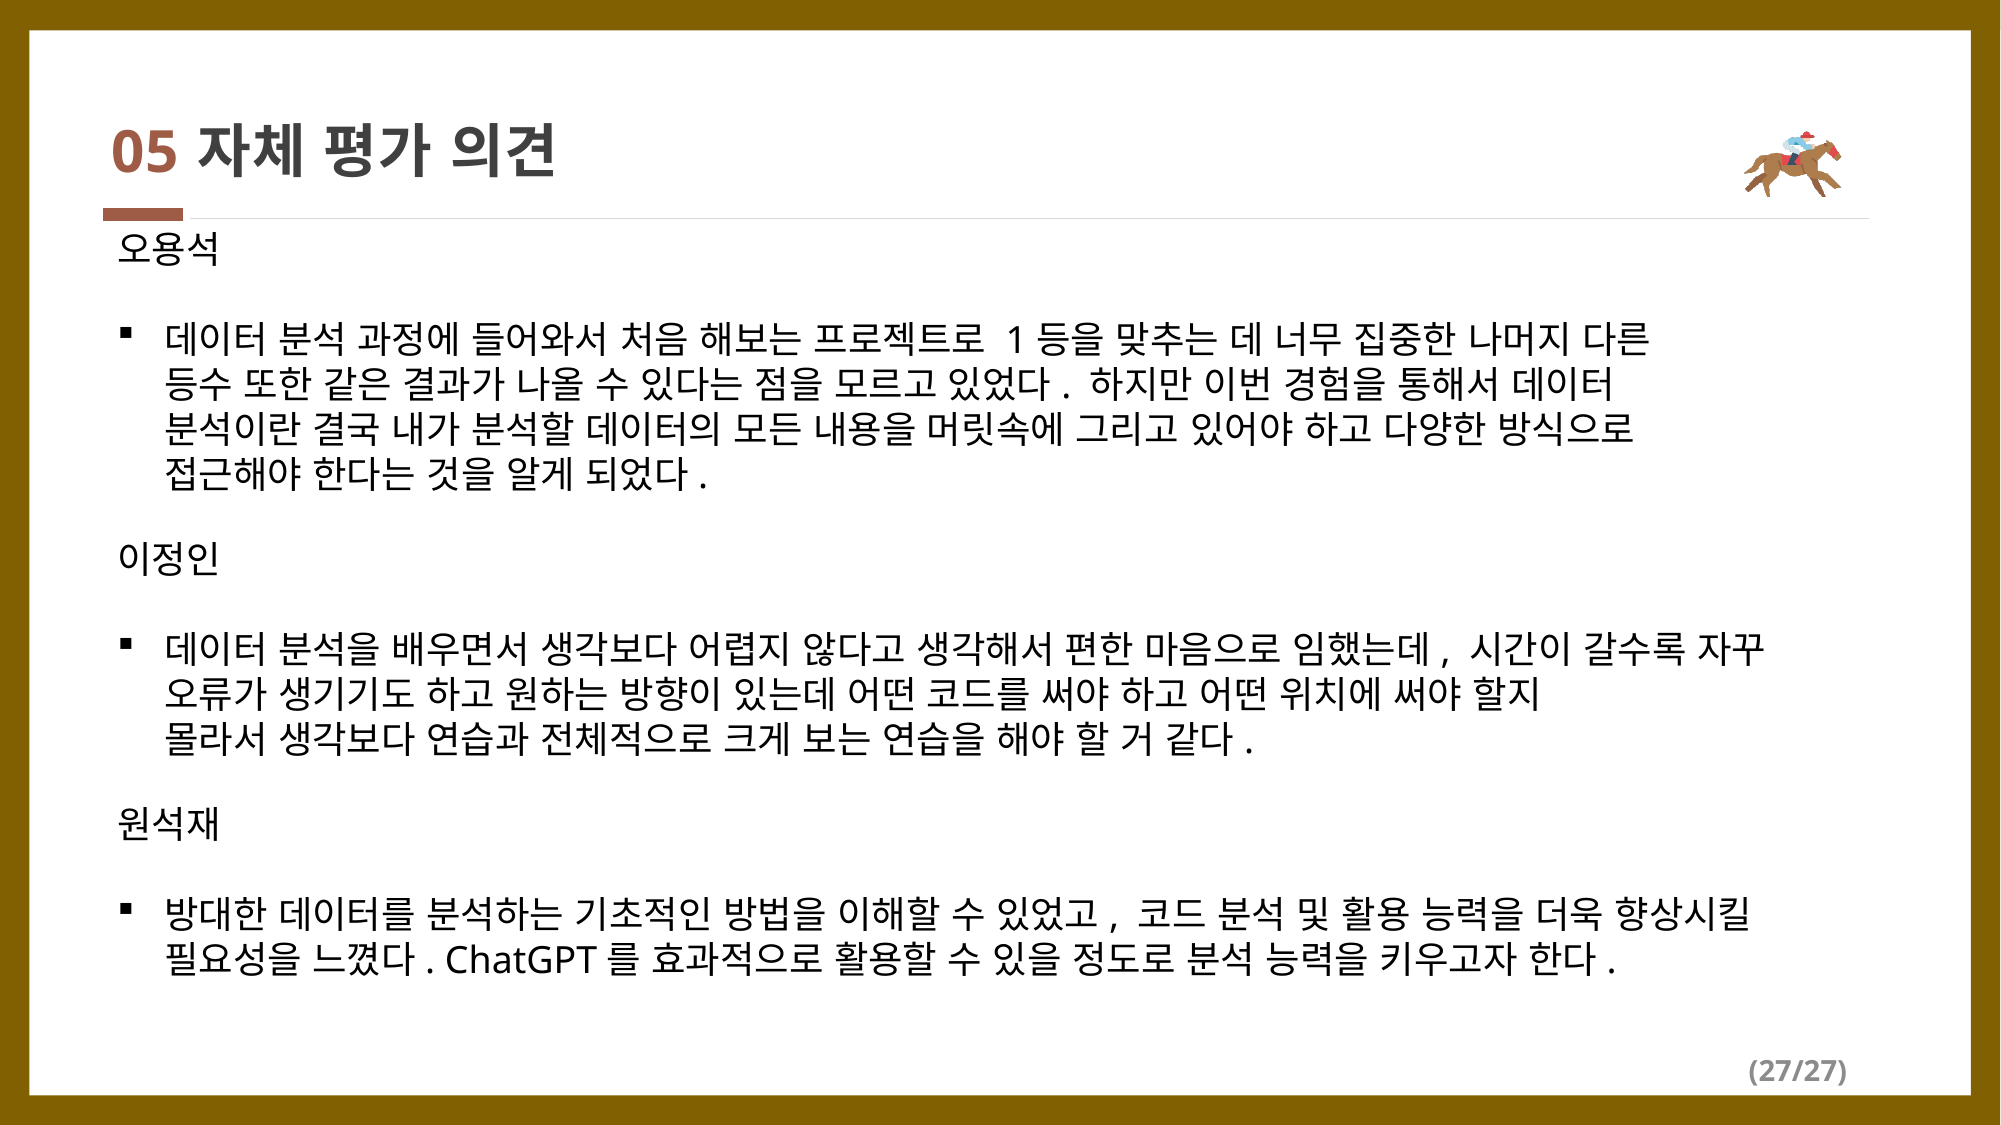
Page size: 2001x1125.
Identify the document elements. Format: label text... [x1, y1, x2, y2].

text_box 자체 평가 의견 [182, 138, 1075, 192]
text_box 이정인 데이터 분석을 배우면서 생각보다 어렵지 않다고 생각해서 편한 마음으로 임했는데, 시간이 갈수록 자꾸 오류가 생기기도 하고 원하는 방향이 있는데 어떤 코드를 써야 하고 어떤 위치에 써야 할지 몰라서 생각보다 연습과 전체적으로 크게 보는 연습을 해야 할 거 같다. [102, 528, 1846, 769]
text_box 05 [71, 138, 182, 192]
text_box 오용석 데이터 분석 과정에 들어와서 처음 해보는 프로젝트로 1등을 맞추는 데 너무 집중한 나머지 다른 등수 또한 같은 결과가 나올 수 있다는 점을 모르고 있었다. 하지만 이번 경험을 통해서 데이터 분석이란 결국 내가 분석할 데이터의 모든 내용을 머릿속에 그리고 있어야 하고 다양한 방식으로 접근해야 한다는 것을 알게 되었다. [102, 218, 1846, 503]
slide_number (27/27) [1412, 1042, 1863, 1103]
picture [1738, 111, 1846, 219]
text_box 원석재 방대한 데이터를 분석하는 기초적인 방법을 이해할 수 있었고, 코드 분석 및 활용 능력을 더욱 향상시킬 필요성을 느꼈다. ChatGPT를 효과적으로 활용할 수 있을 정도로 분석 능력을 키우고자 한다. [102, 793, 1846, 989]
